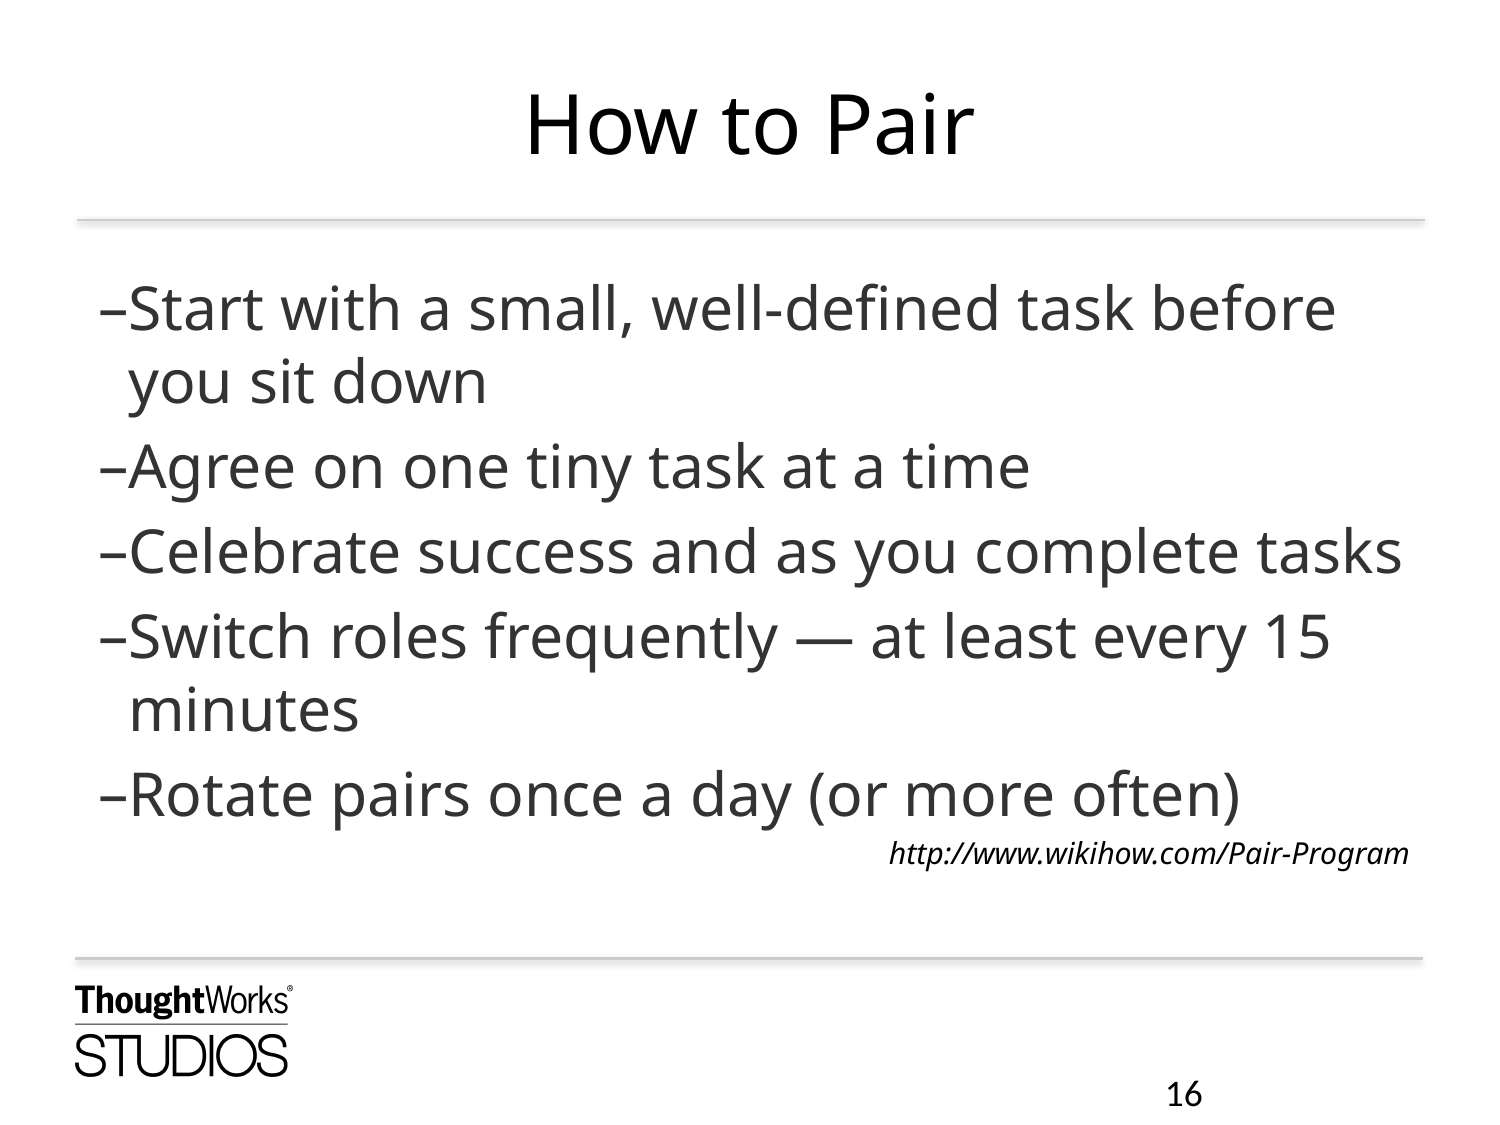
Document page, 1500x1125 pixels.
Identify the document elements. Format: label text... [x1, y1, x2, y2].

slide_number 16 [1149, 1061, 1500, 1093]
title How to Pair [75, 45, 1425, 197]
picture [75, 985, 293, 1077]
list Start with a small, well-defined task before you sit down Agree on one tiny task at a time Celebrate success and as you complete tasks Switch roles frequently — at least every 15 minutes Rotate pairs once a day (or more often) http://www.wikihow.com/Pair-Program [75, 262, 1425, 948]
